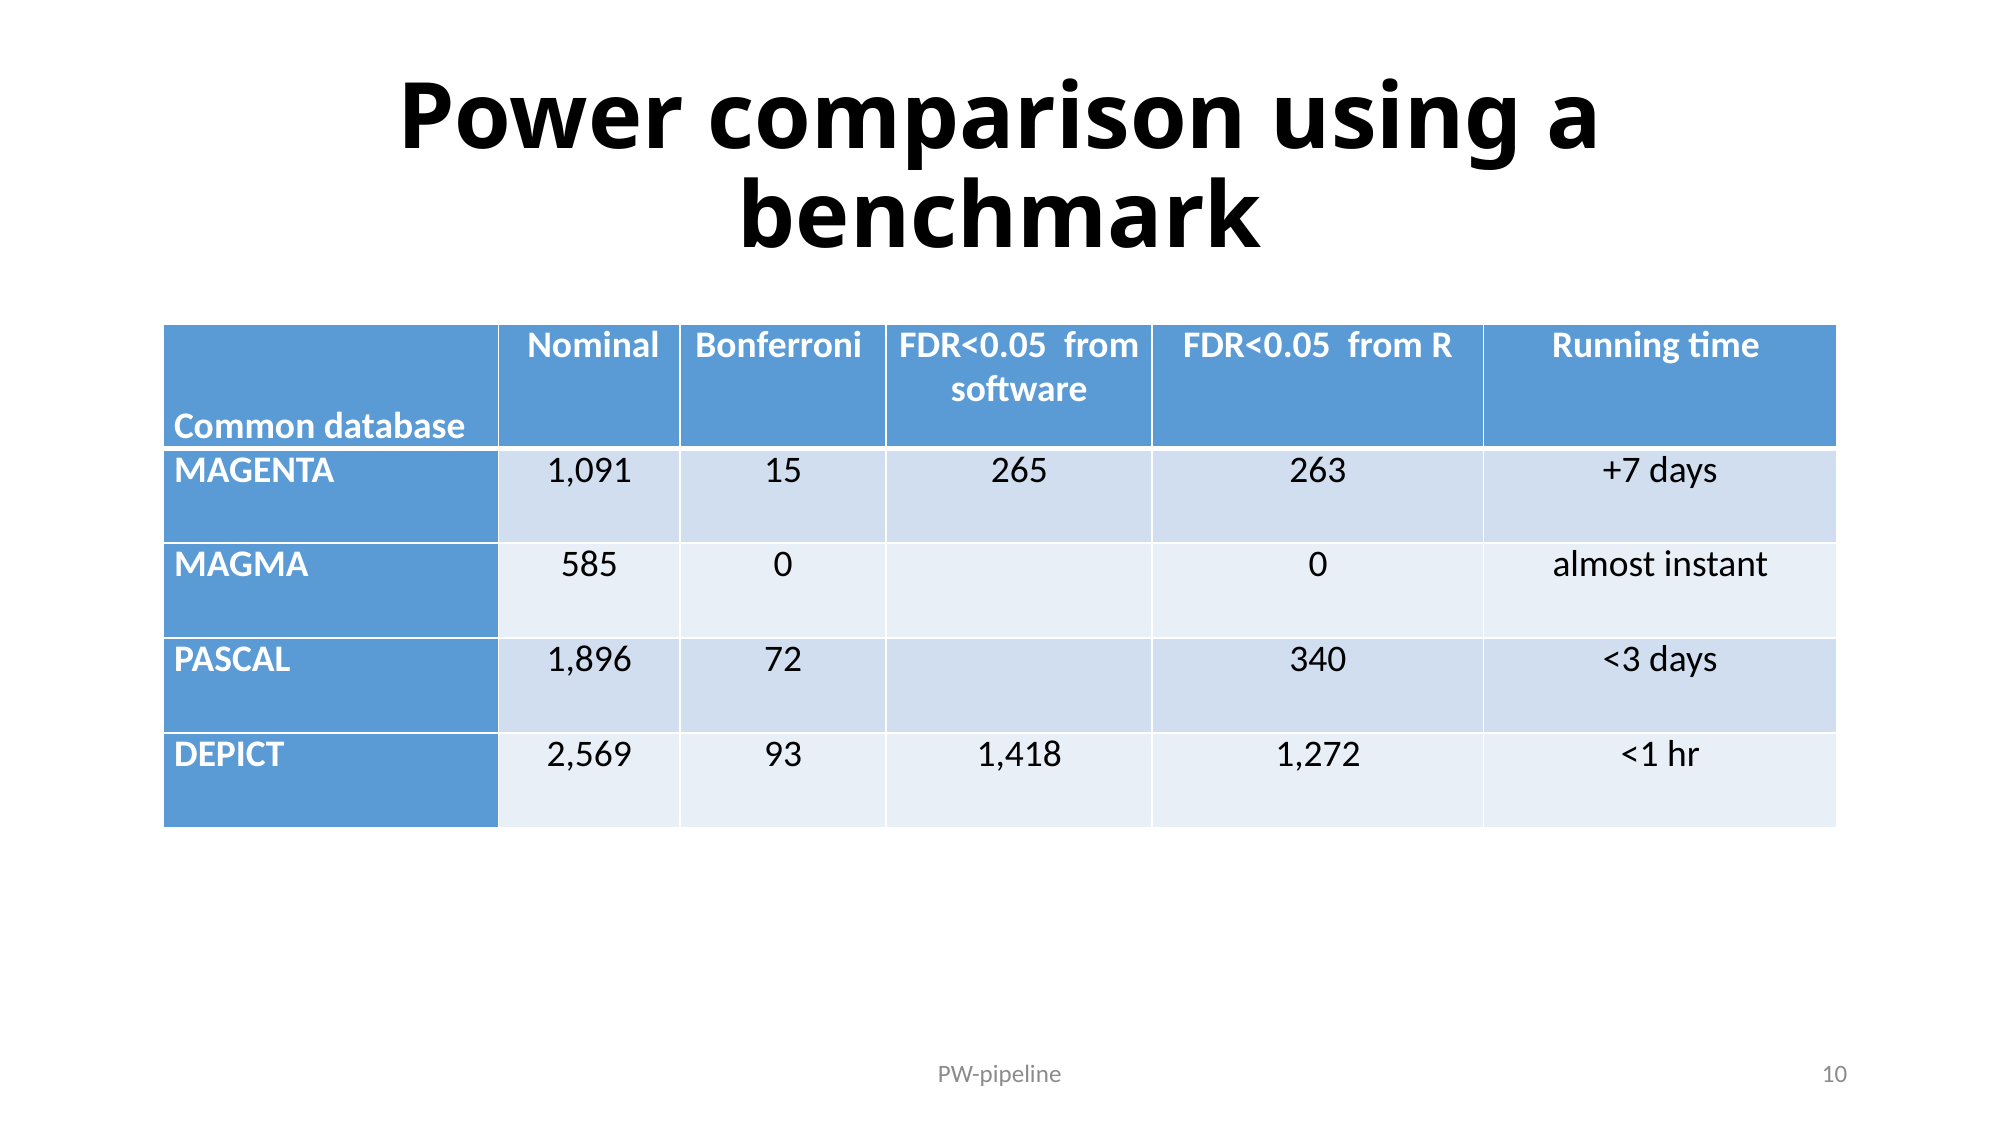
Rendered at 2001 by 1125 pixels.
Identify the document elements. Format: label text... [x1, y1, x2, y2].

table_cell +7 days [1484, 451, 1836, 542]
table_cell 263 [1153, 451, 1483, 542]
table_cell <3 days [1484, 639, 1836, 732]
table_cell MAGMA [164, 544, 498, 637]
table_cell MAGENTA [164, 451, 498, 542]
table_cell DEPICT [164, 734, 498, 827]
footer PW-pipeline [662, 1042, 1338, 1103]
table_cell [887, 544, 1151, 637]
table_cell 72 [681, 639, 885, 732]
title Power comparison using a benchmark [137, 59, 1863, 278]
table_cell 1,418 [887, 734, 1151, 827]
table_header Common database [164, 325, 498, 446]
table_cell 1,896 [499, 639, 679, 732]
table_header FDR<0.05 from software [887, 325, 1151, 446]
table_cell 0 [681, 544, 885, 637]
table_header FDR<0.05 from R [1153, 325, 1483, 446]
slide_number 10 [1412, 1042, 1863, 1103]
table_cell [887, 639, 1151, 732]
table_cell 93 [681, 734, 885, 827]
table_cell 1,272 [1153, 734, 1483, 827]
table_cell 585 [499, 544, 679, 637]
table_cell 15 [681, 451, 885, 542]
table_cell 1,091 [499, 451, 679, 542]
table_cell <1 hr [1484, 734, 1836, 827]
table_cell 2,569 [499, 734, 679, 827]
table_cell 340 [1153, 639, 1483, 732]
table_cell almost instant [1484, 544, 1836, 637]
table_header Running time [1484, 325, 1836, 446]
table_header Nominal [499, 325, 679, 446]
table_header Bonferroni [681, 325, 885, 446]
table_cell PASCAL [164, 639, 498, 732]
table_cell 265 [887, 451, 1151, 542]
table_cell 0 [1153, 544, 1483, 637]
